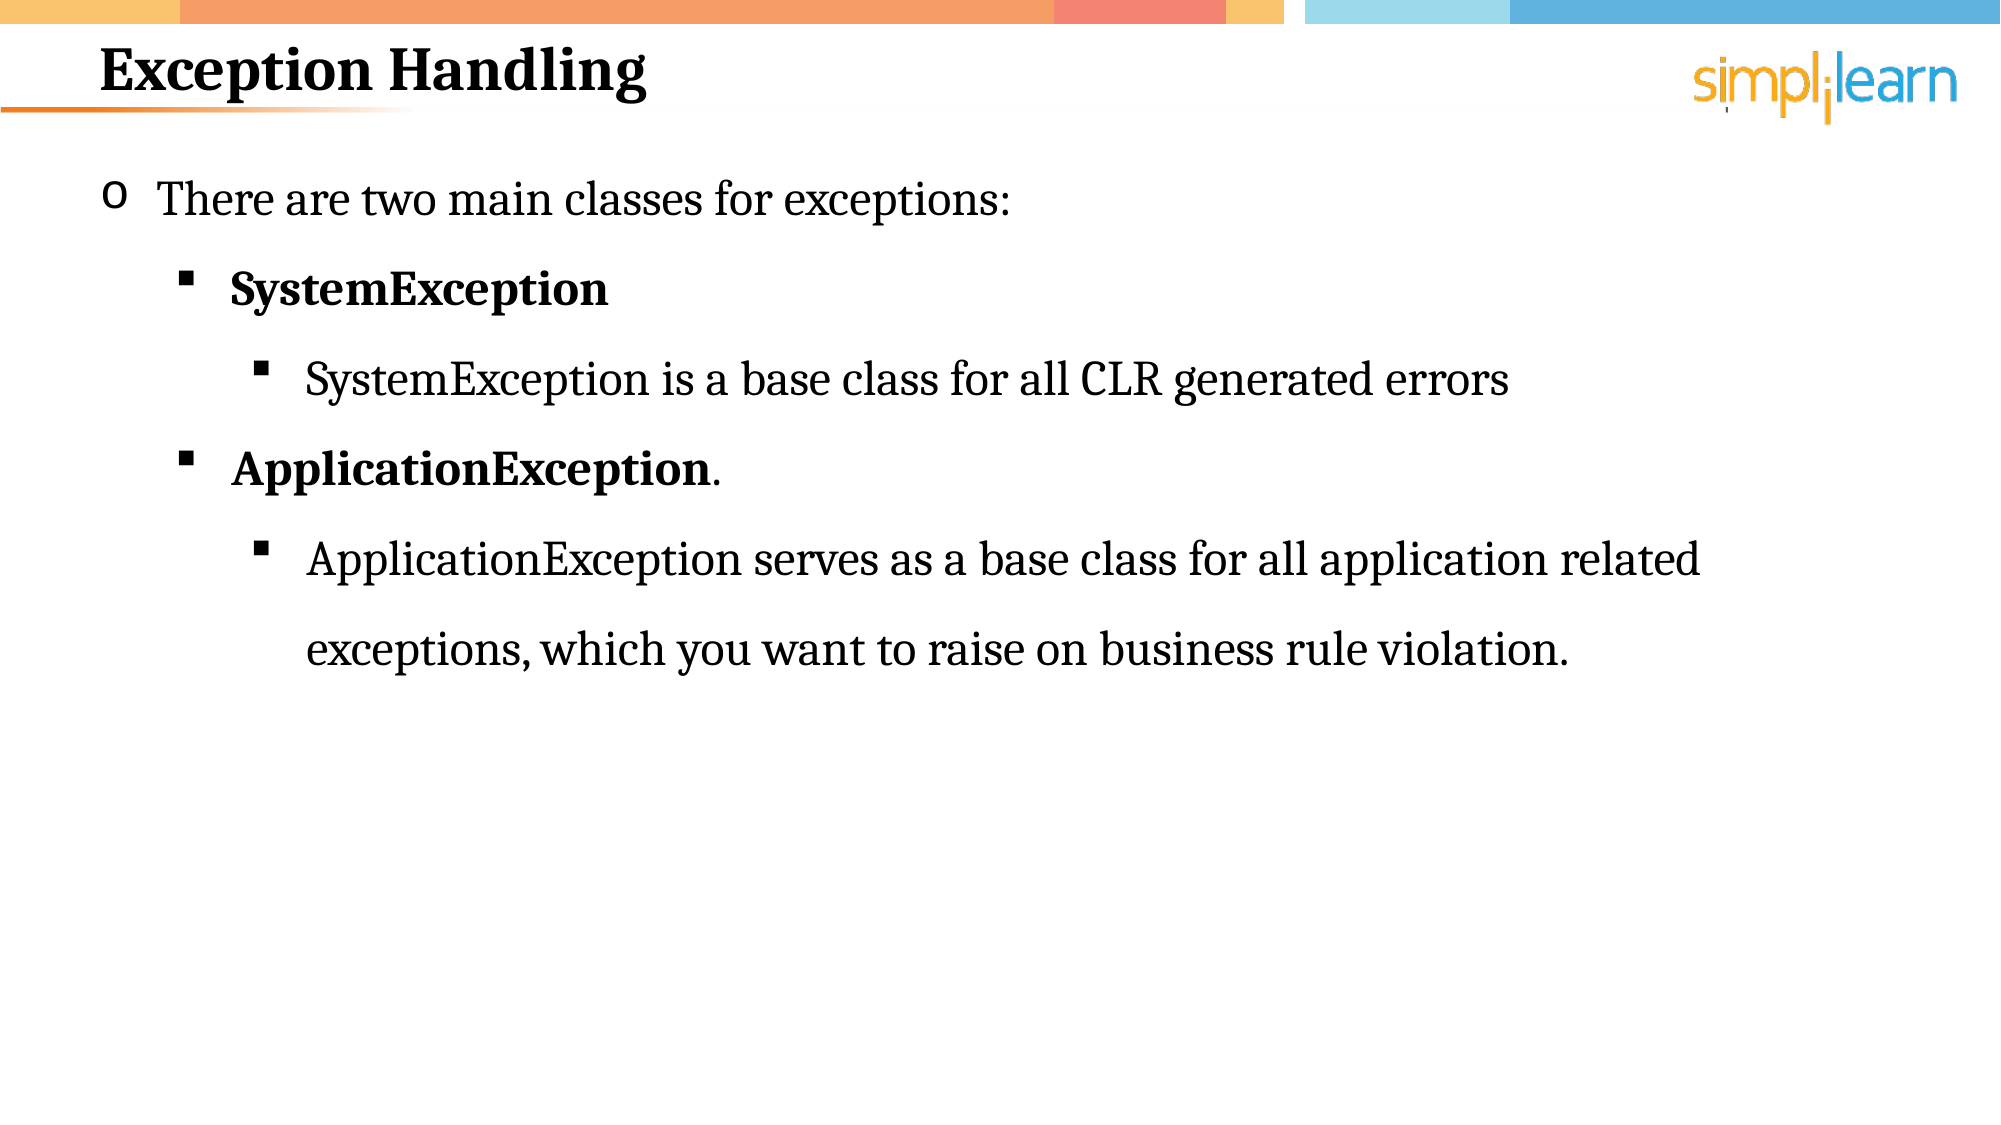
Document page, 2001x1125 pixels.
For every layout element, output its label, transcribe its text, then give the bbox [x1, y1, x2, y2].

title Exception Handling [99, 27, 1900, 104]
list There are two main classes for exceptions: SystemException SystemException is a base class for all CLR generated errors ApplicationException. ApplicationException serves as a base class for all application related exceptions, which you want to raise on business rule violation. [99, 135, 1900, 681]
picture [0, 47, 1959, 130]
